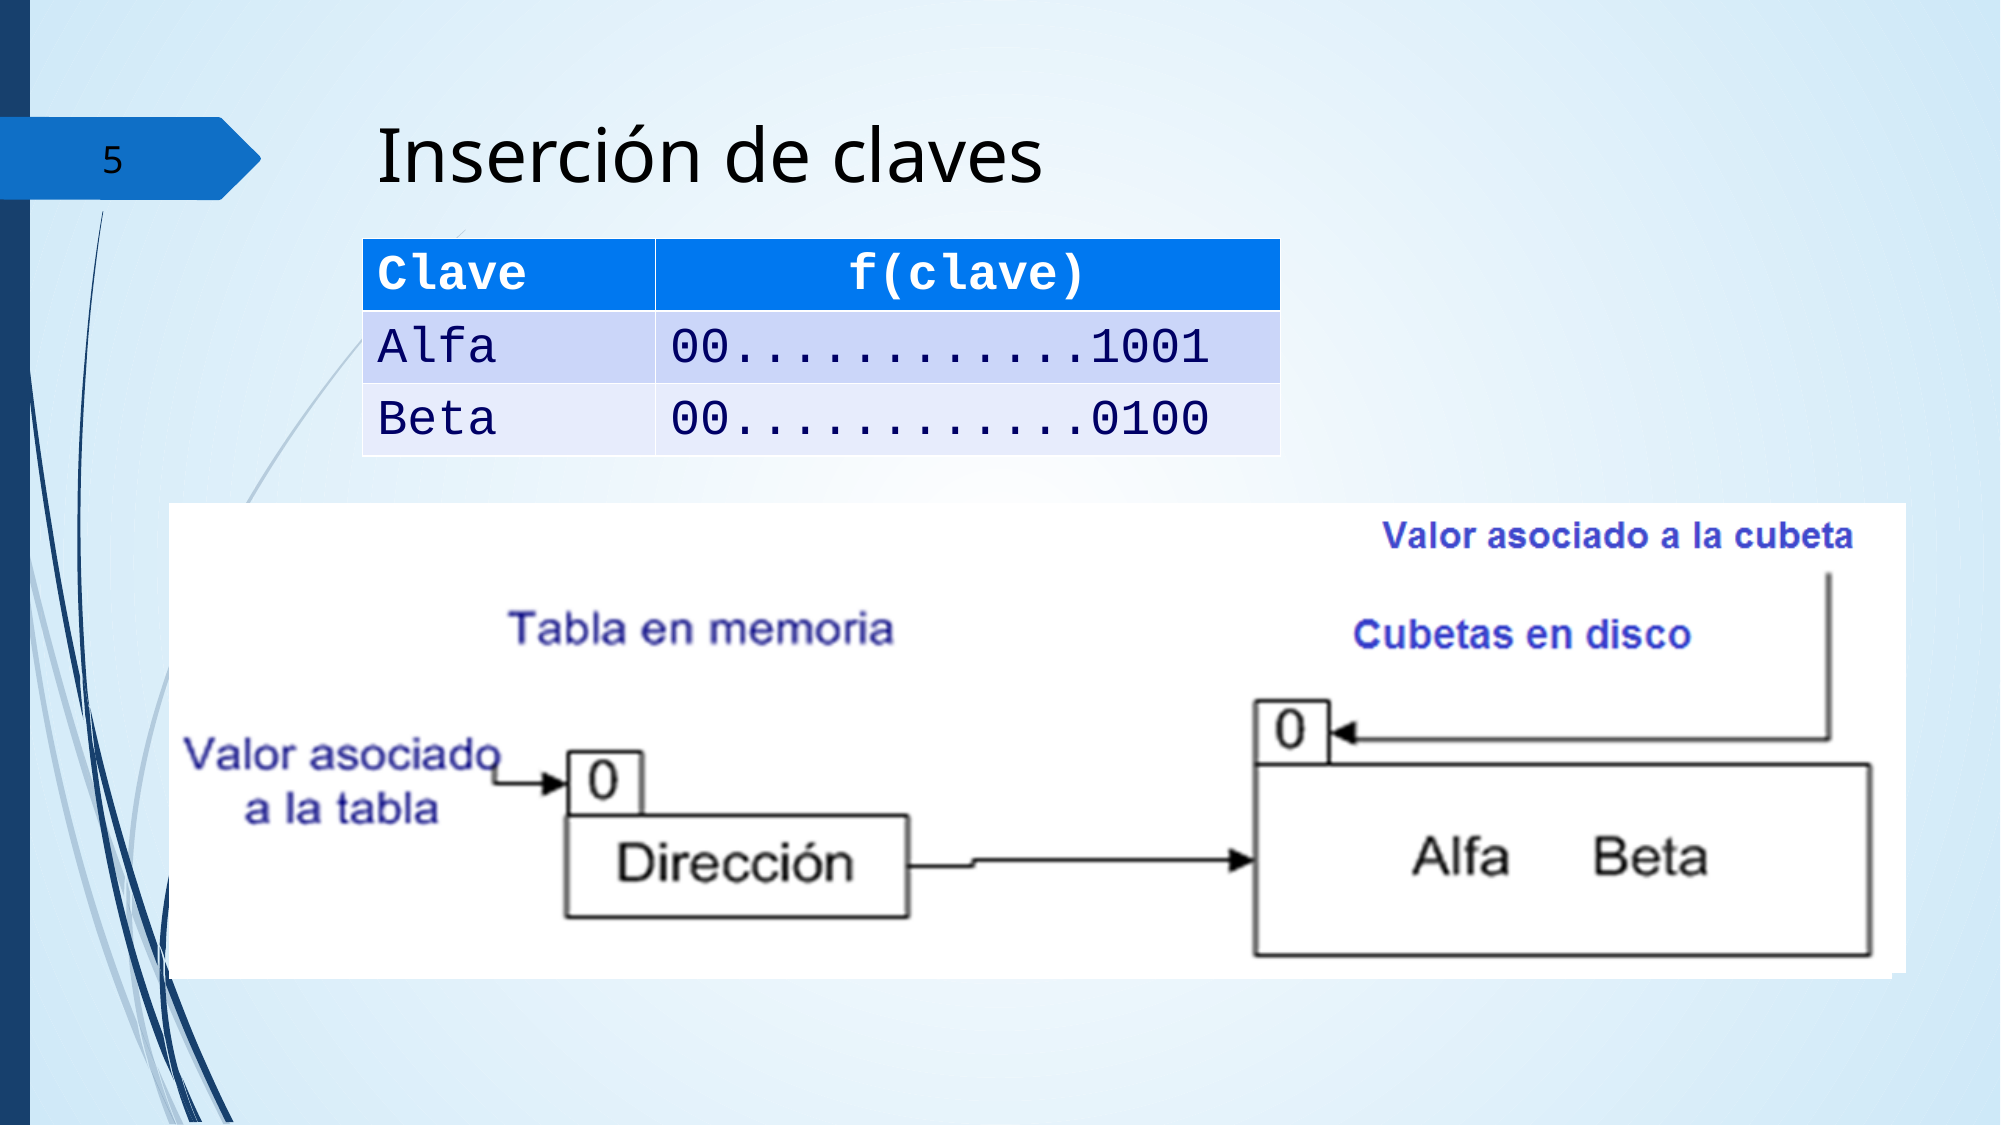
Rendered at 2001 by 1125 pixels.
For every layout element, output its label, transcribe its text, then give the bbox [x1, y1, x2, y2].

table_cell Alfa [363, 312, 655, 383]
table_cell 00............0100 [656, 384, 1280, 455]
table_header f(clave) [656, 239, 1280, 310]
text_box Inserción de claves [362, 100, 1098, 206]
table_cell Beta [363, 384, 655, 455]
table_header Clave [363, 239, 655, 310]
table_cell 00............1001 [656, 312, 1280, 383]
picture [169, 503, 1907, 979]
text_box ‹#› [87, 129, 216, 189]
